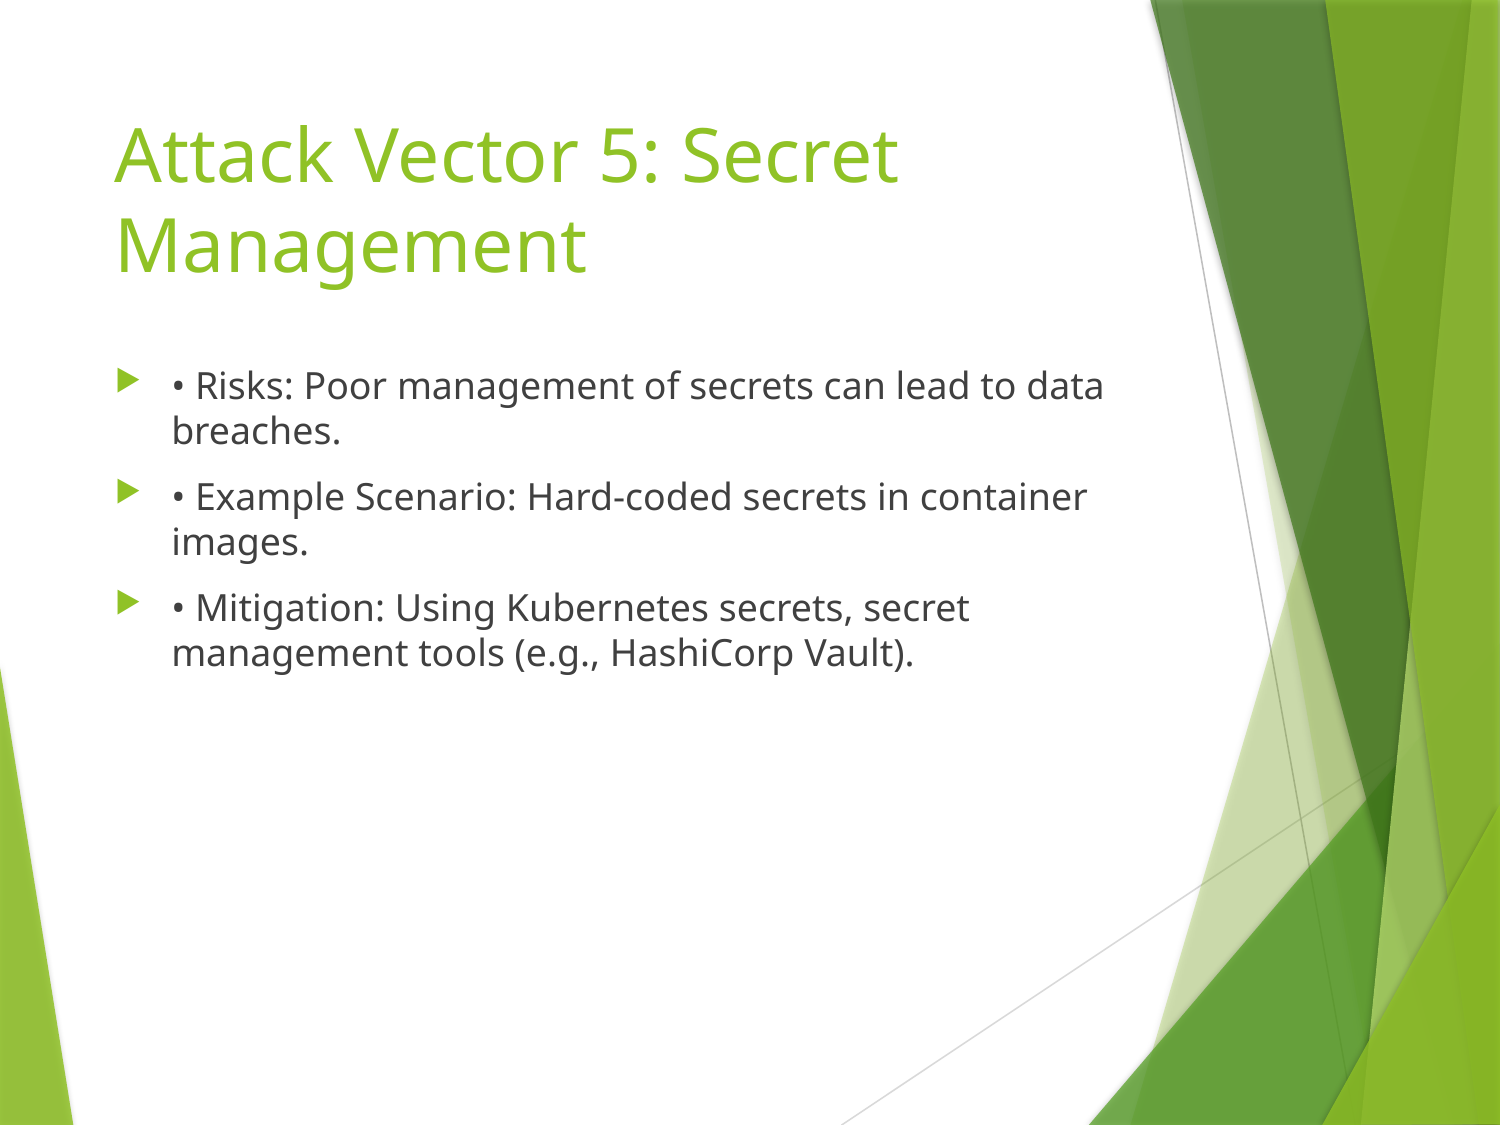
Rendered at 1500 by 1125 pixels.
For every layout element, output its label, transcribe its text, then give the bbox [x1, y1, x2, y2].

title Attack Vector 5: Secret Management [99, 99, 1142, 317]
list • Risks: Poor management of secrets can lead to data breaches. • Example Scenario: Hard-coded secrets in container images. • Mitigation: Using Kubernetes secrets, secret management tools (e.g., HashiCorp Vault). [99, 354, 1142, 992]
